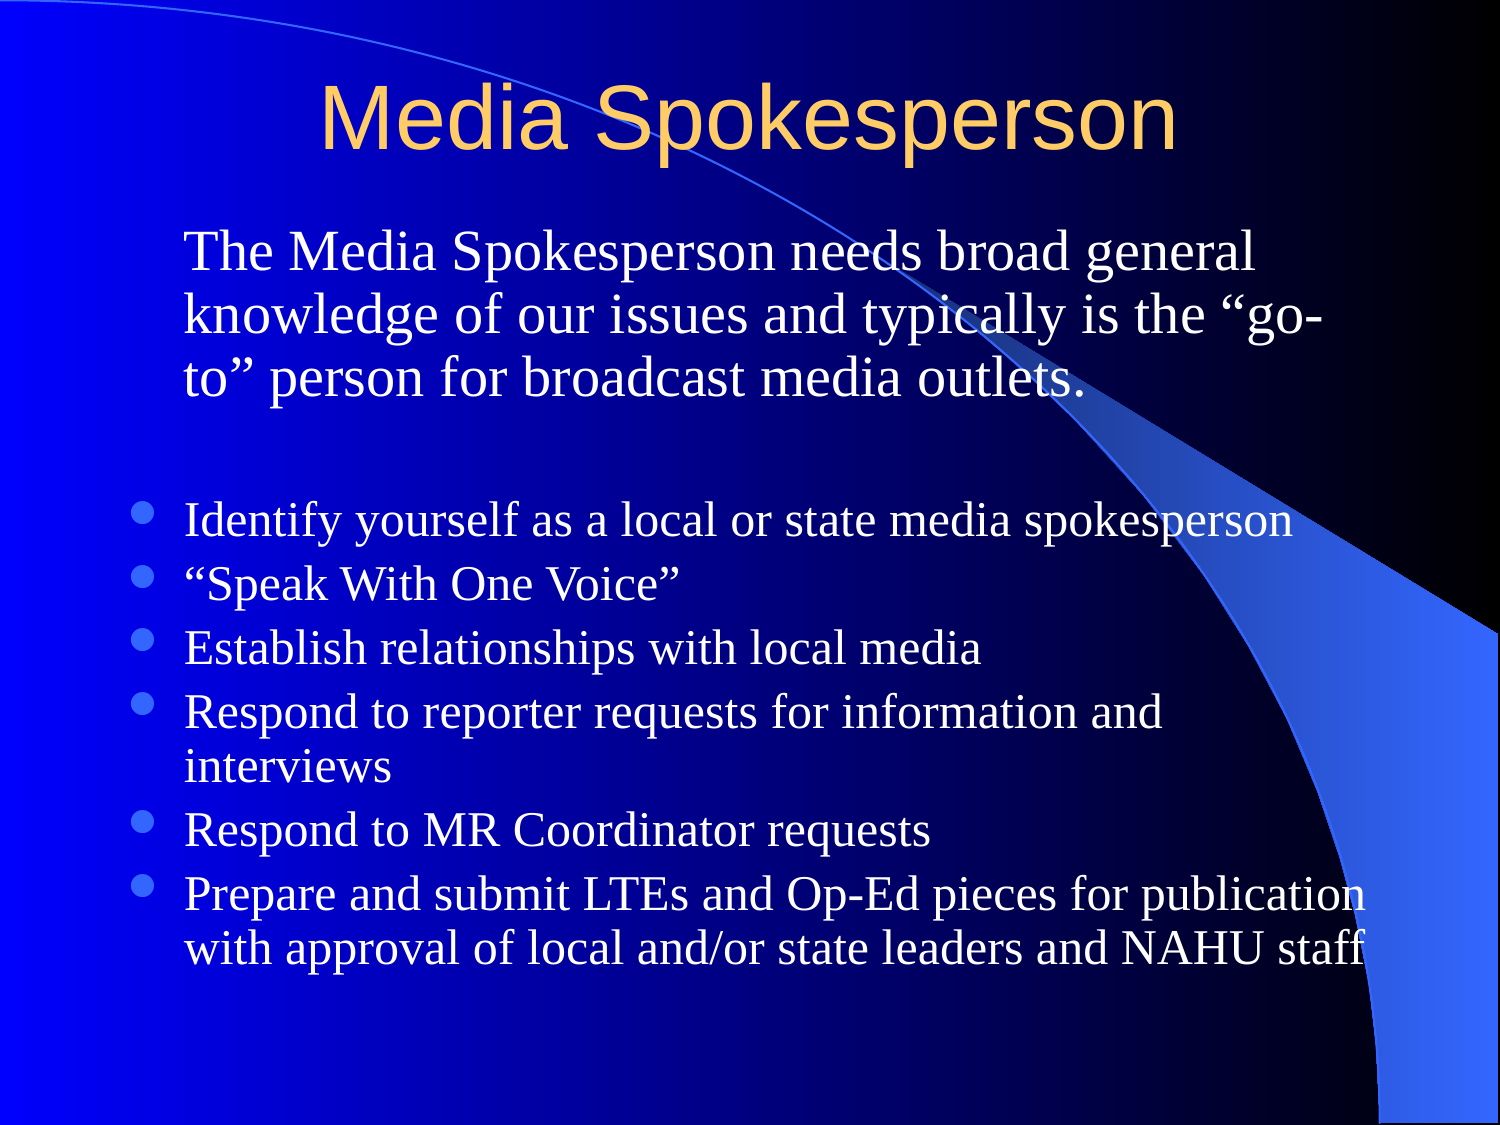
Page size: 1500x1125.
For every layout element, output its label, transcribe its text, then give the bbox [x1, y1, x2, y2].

list The Media Spokesperson needs broad general knowledge of our issues and typically is the “go-to” person for broadcast media outlets. Identify yourself as a local or state media spokesperson “Speak With One Voice” Establish relationships with local media Respond to reporter requests for information and interviews Respond to MR Coordinator requests Prepare and submit LTEs and Op-Ed pieces for publication with approval of local and/or state leaders and NAHU staff [112, 212, 1388, 1125]
title Media Spokesperson [112, 37, 1388, 188]
